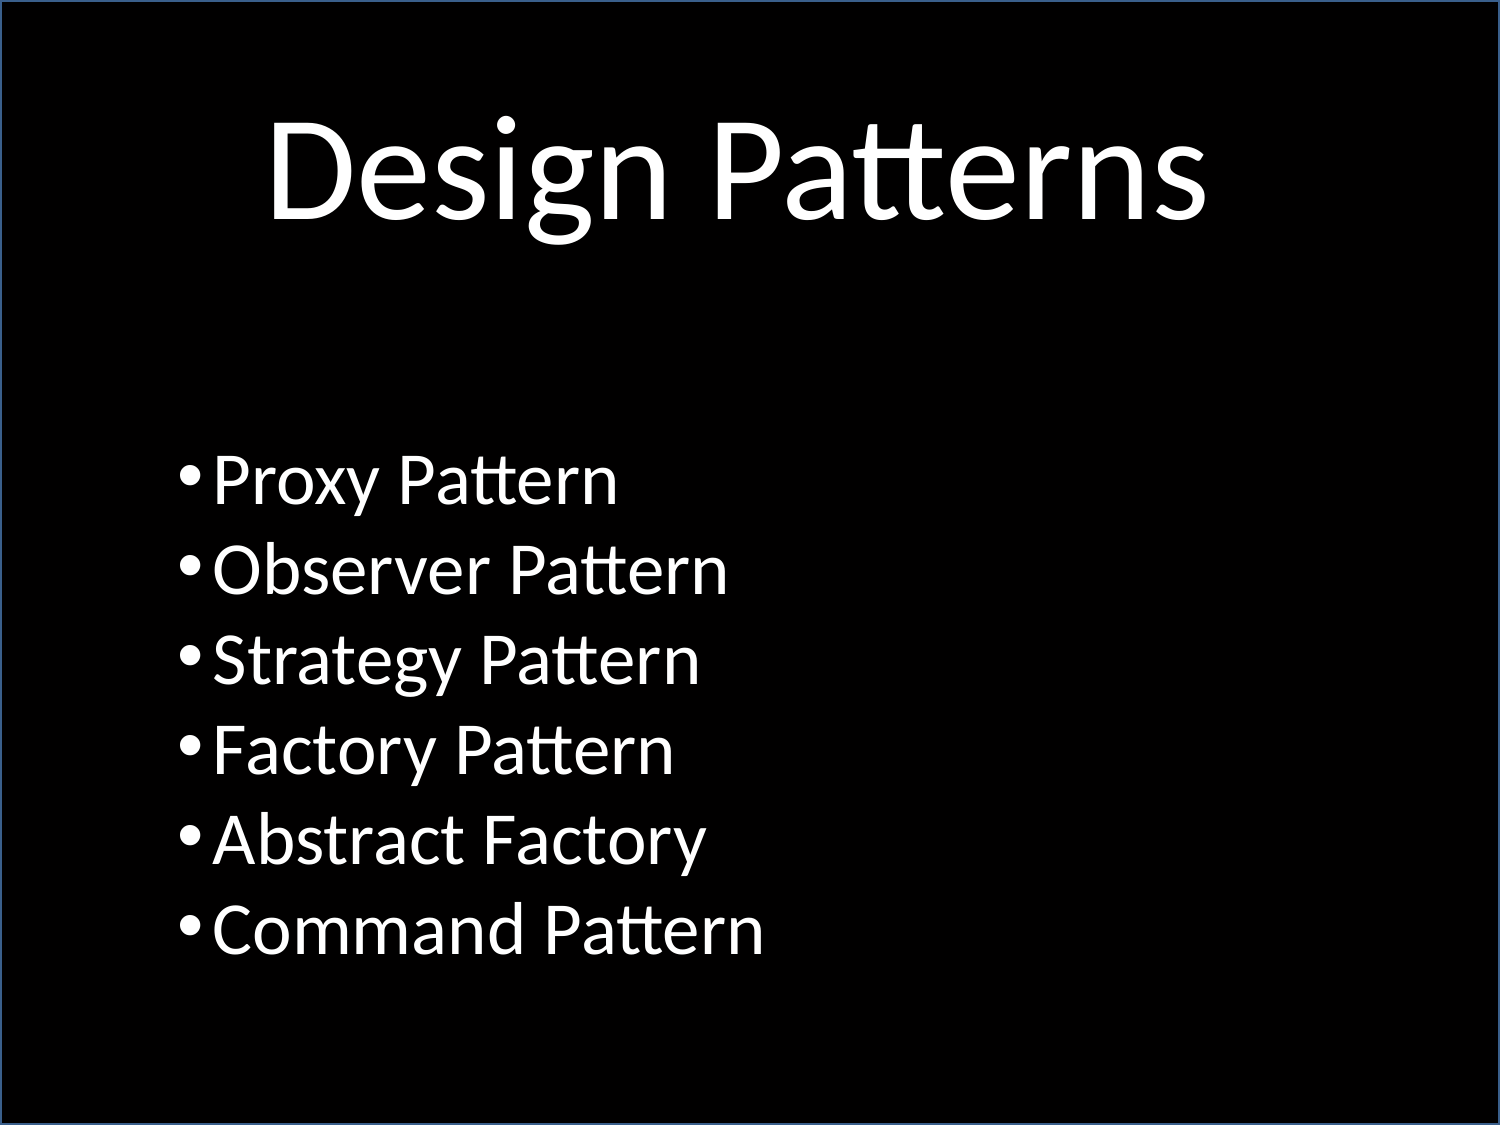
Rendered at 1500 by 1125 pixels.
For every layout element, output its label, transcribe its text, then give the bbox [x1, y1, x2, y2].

text_box [0, 0, 1500, 1125]
text_box Design Patterns Proxy Pattern Observer Pattern Strategy Pattern Factory Pattern Abstract Factory Command Pattern [162, 62, 1313, 1038]
